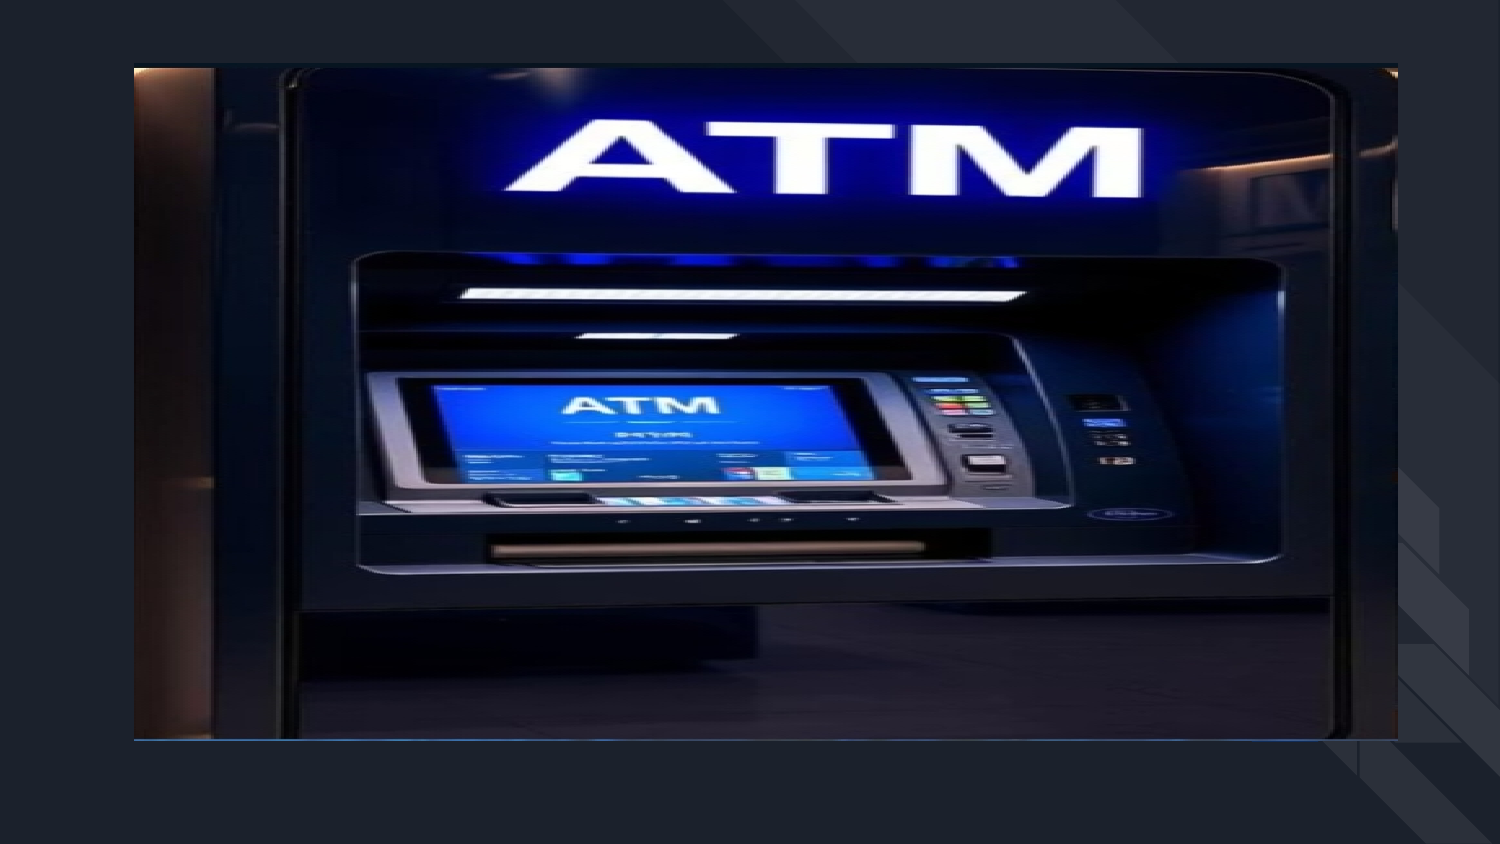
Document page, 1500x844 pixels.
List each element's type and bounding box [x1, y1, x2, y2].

picture [134, 63, 1398, 742]
